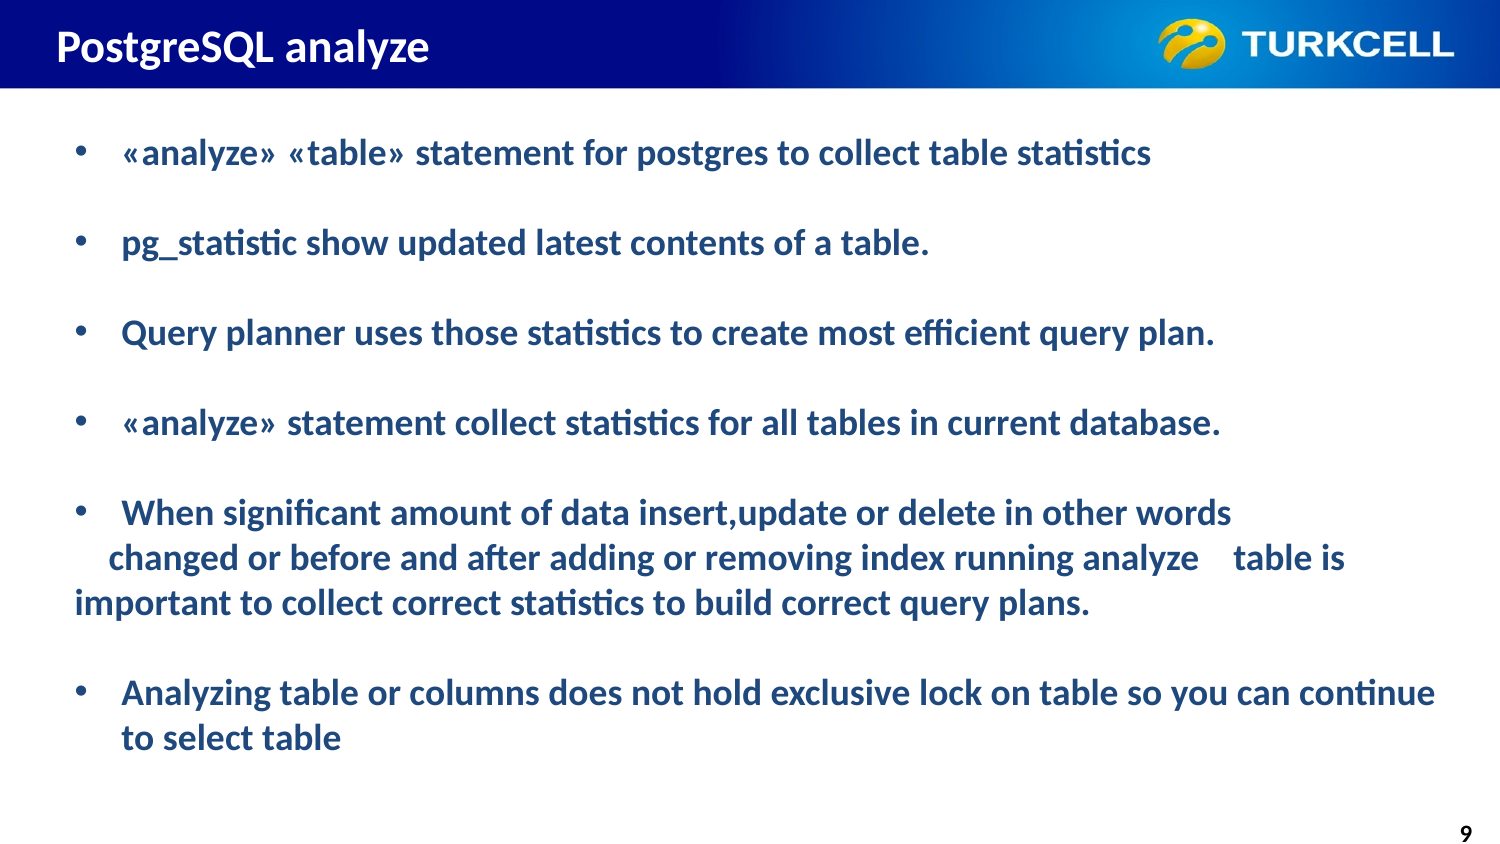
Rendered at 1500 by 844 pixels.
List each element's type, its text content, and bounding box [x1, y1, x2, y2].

title PostgreSQL analyze [41, 8, 1105, 80]
text_box «analyze» «table» statement for postgres to collect table statistics pg_statistic show updated latest contents of a table. Query planner uses those statistics to create most efficient query plan. «analyze» statement collect statistics for all tables in current database. When significant amount of data insert,update or delete in other words changed or before and after adding or removing index running analyze table is important to collect correct statistics to build correct query plans. Analyzing table or columns does not hold exclusive lock on table so you can continue to select table [59, 120, 1491, 844]
picture [0, 0, 1500, 844]
